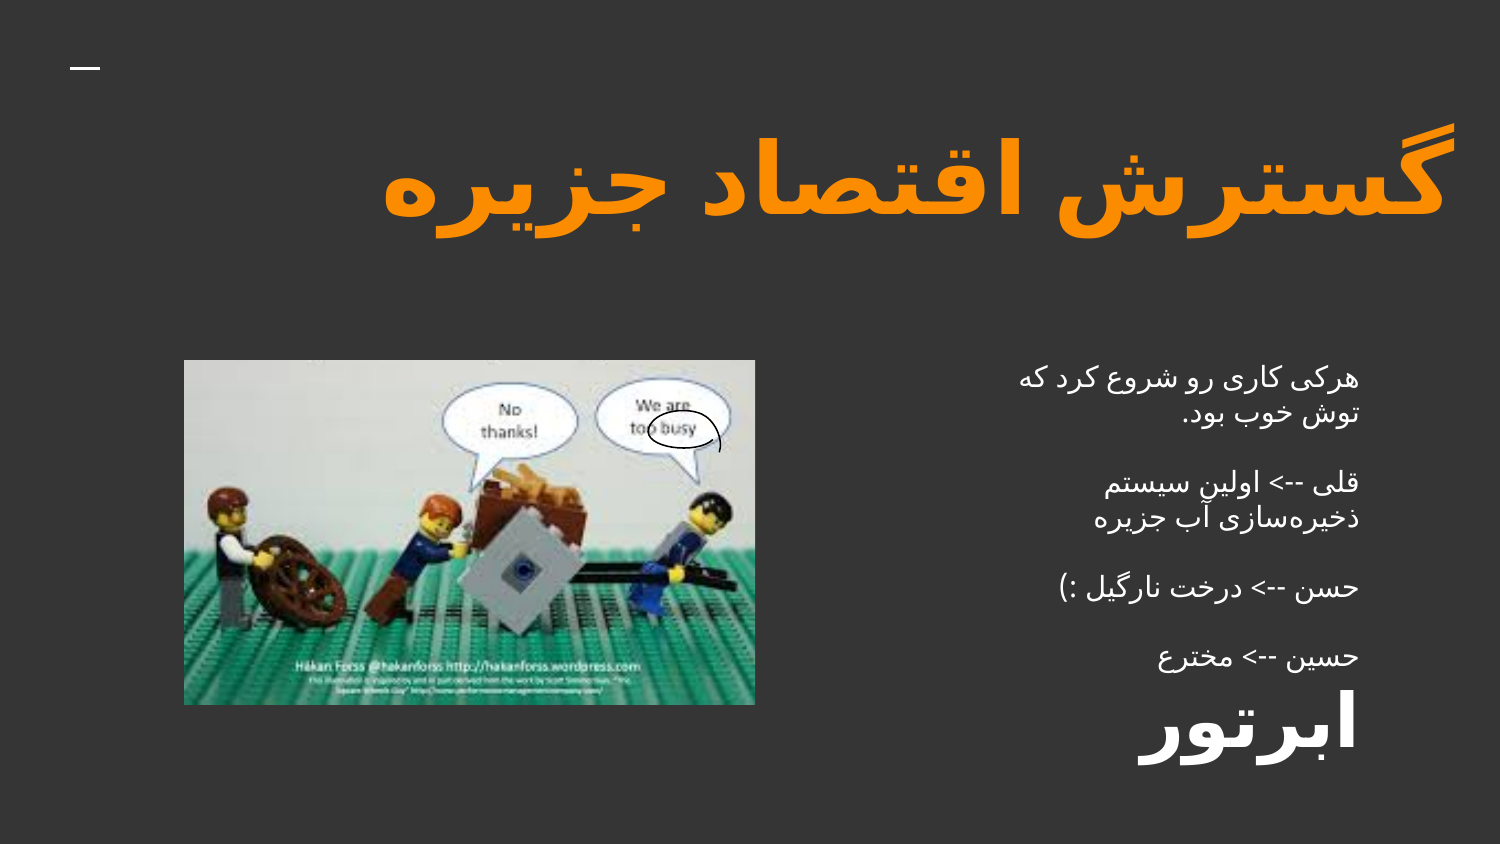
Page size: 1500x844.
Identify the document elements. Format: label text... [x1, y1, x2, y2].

text_box هرکی کاری رو شروع کرد که توش خوب بود. قلی -->‌ اولین سیستم ذخیره‌سازی آب جزیره حسن -->‌ درخت نارگیل :) حسین --> مخترع ابرتور [951, 343, 1376, 642]
title گسترش اقتصاد جزیره [55, 99, 1470, 729]
picture [156, 360, 756, 706]
